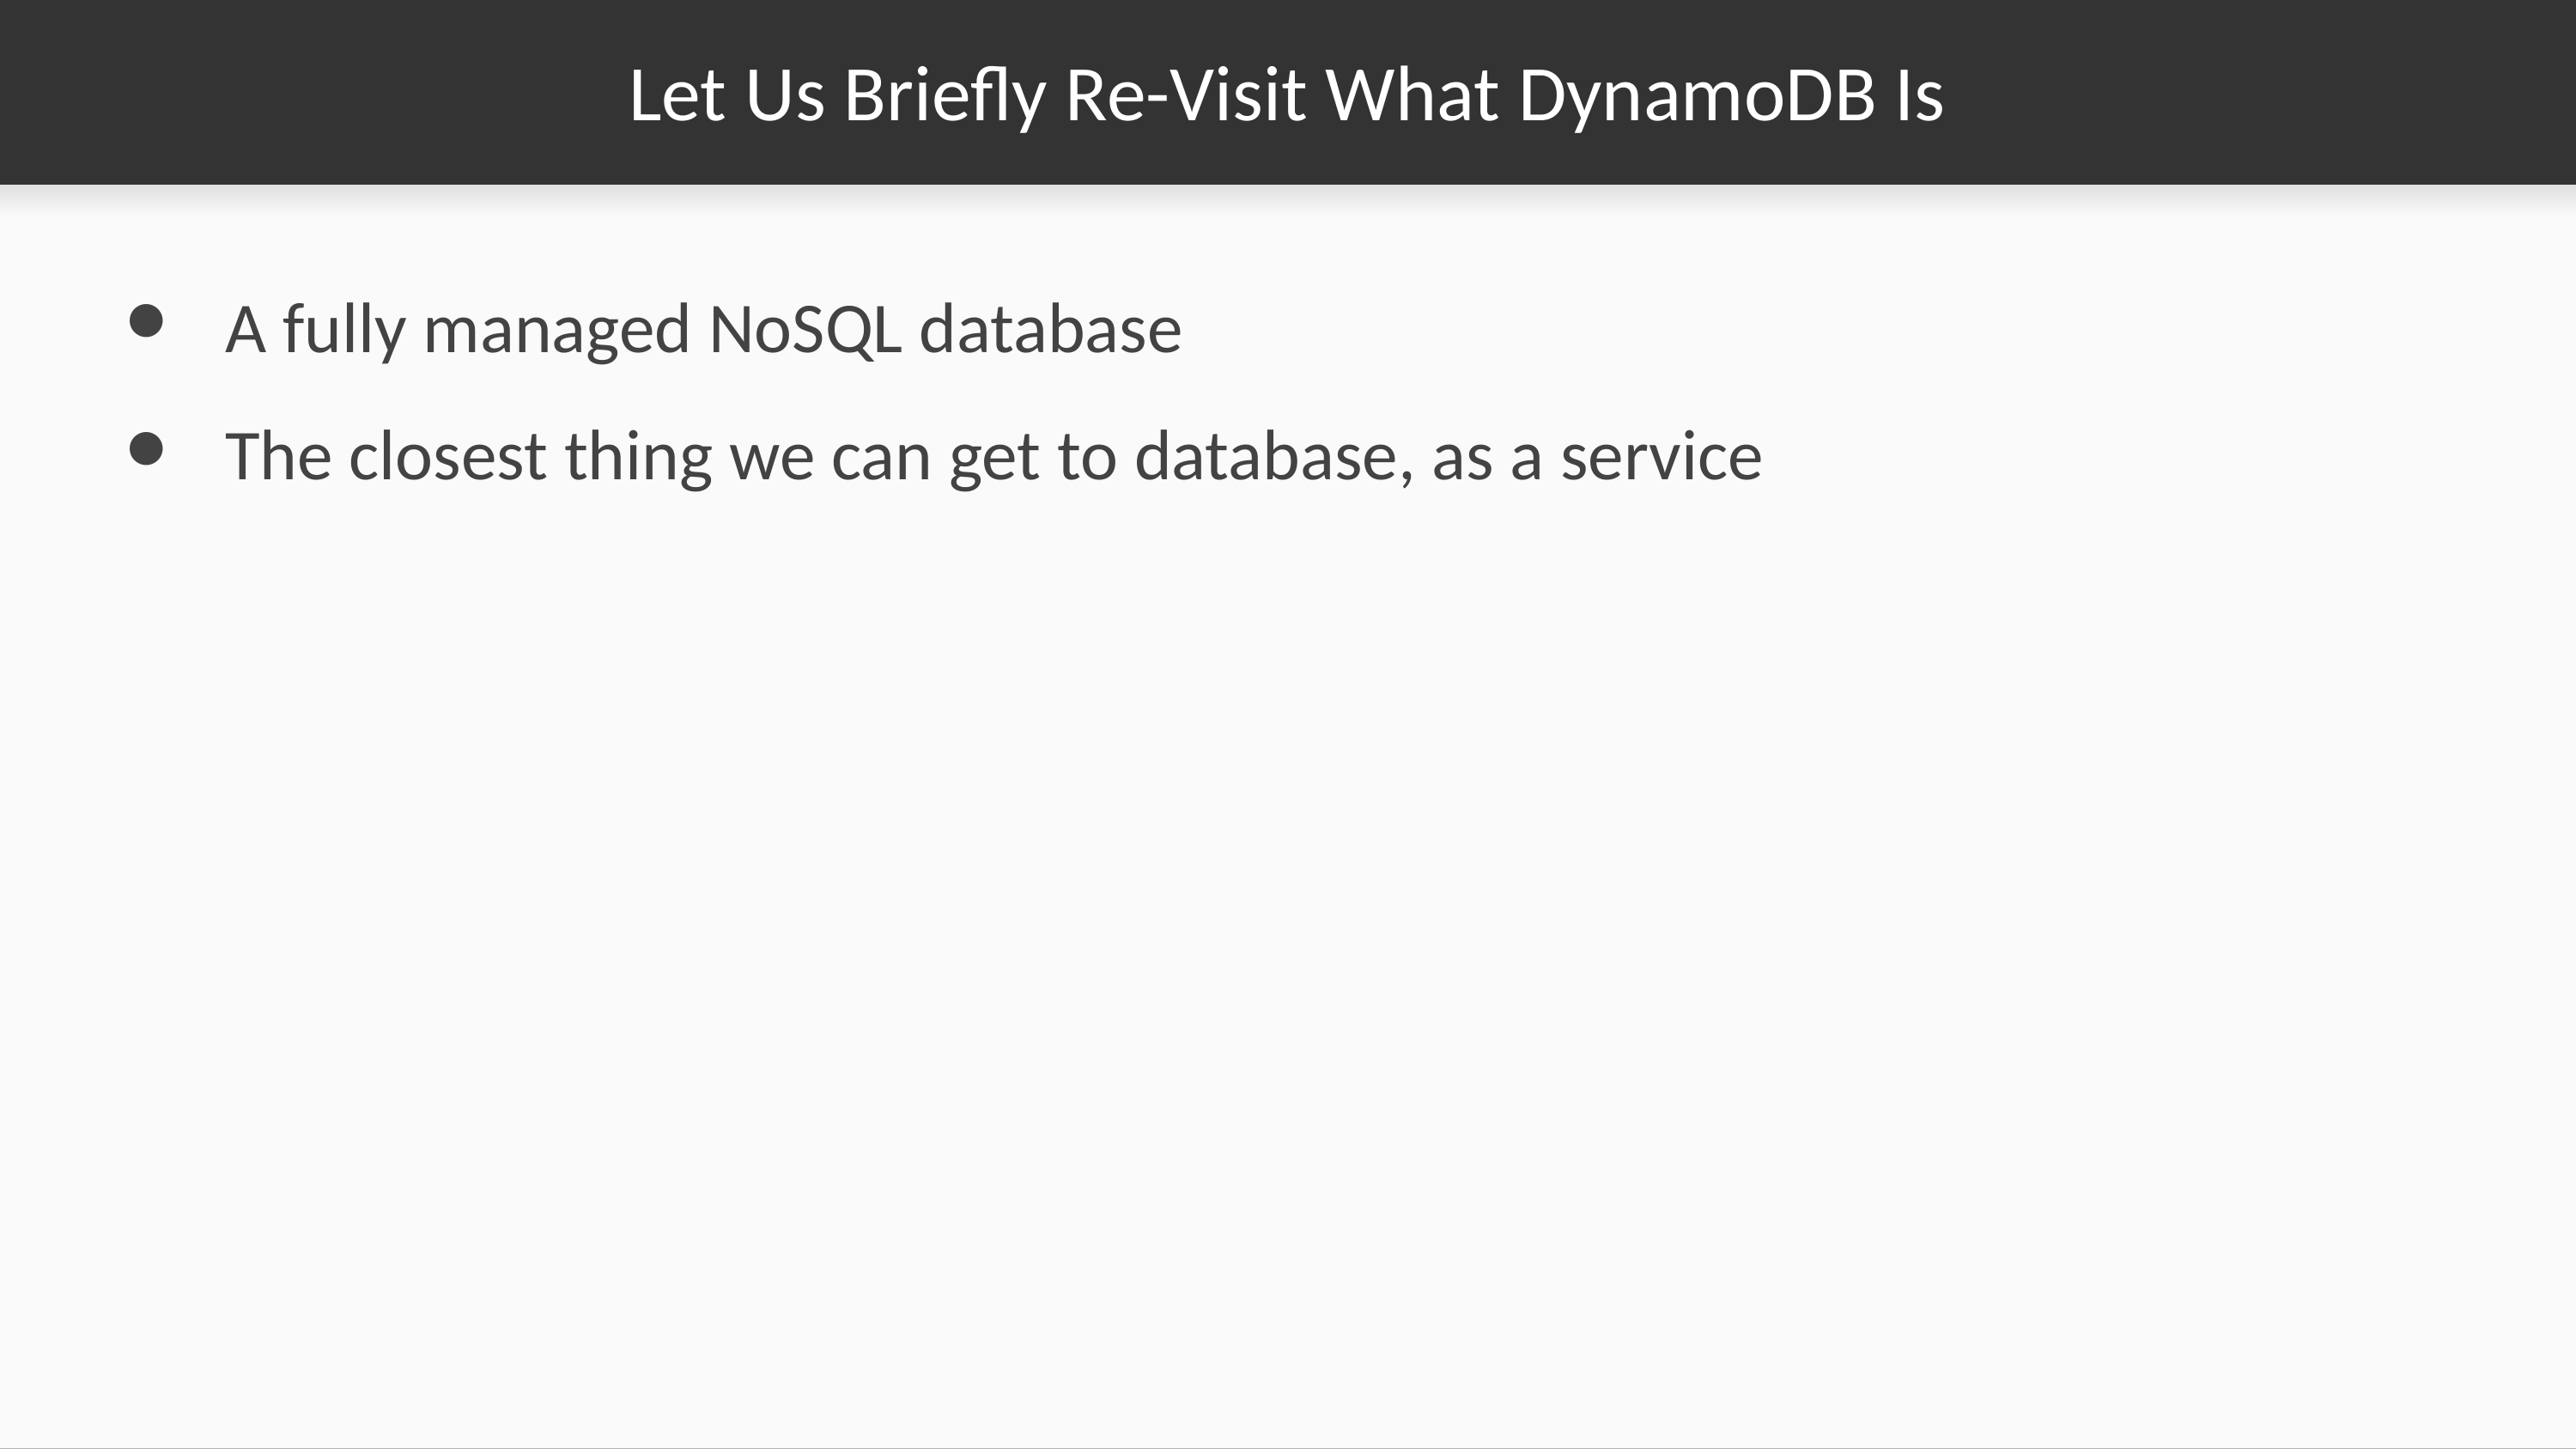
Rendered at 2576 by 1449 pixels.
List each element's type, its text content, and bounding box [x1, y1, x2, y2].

title Let Us Briefly Re-Visit What DynamoDB Is [28, 4, 2547, 174]
text_box A fully managed NoSQL database The closest thing we can get to database, as a service [70, 241, 2568, 1396]
